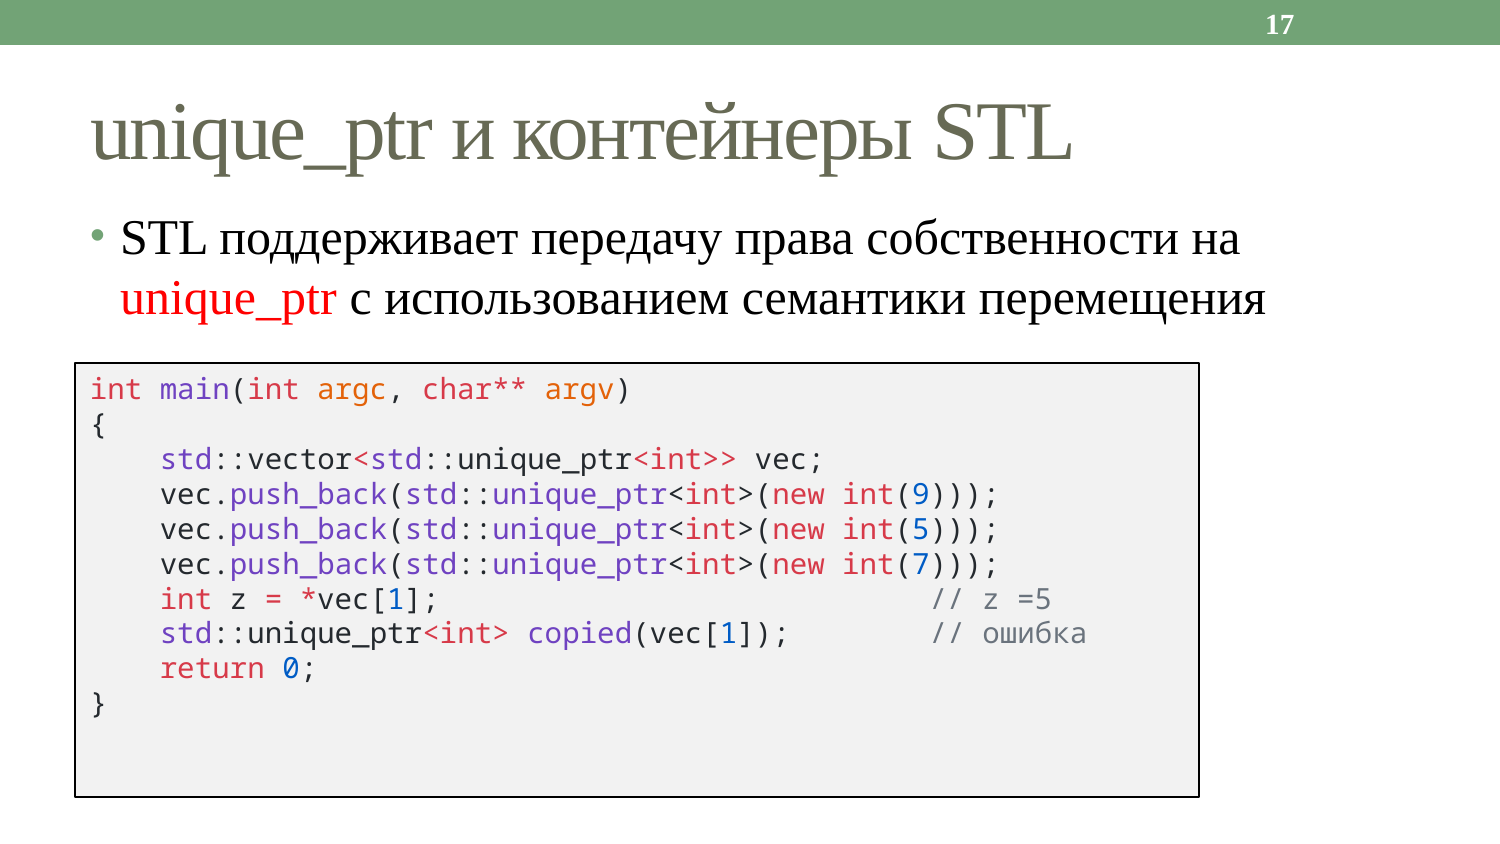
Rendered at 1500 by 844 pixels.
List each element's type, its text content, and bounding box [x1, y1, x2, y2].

title unique_ptr и контейнеры STL [75, 65, 1425, 188]
text_box int main(int argc, char** argv) { std::vector<std::unique_ptr<int>> vec; vec.push_back(std::unique_ptr<int>(new int(9))); vec.push_back(std::unique_ptr<int>(new int(5))); vec.push_back(std::unique_ptr<int>(new int(7))); int z = *vec[1]; // z =5 std::unique_ptr<int> copied(vec[1]); // ошибка return 0; } [74, 362, 1200, 798]
slide_number 17 [1250, 2, 1425, 43]
list STL поддерживает передачу права собственности на unique_ptr с использованием семантики перемещения [75, 196, 1425, 340]
